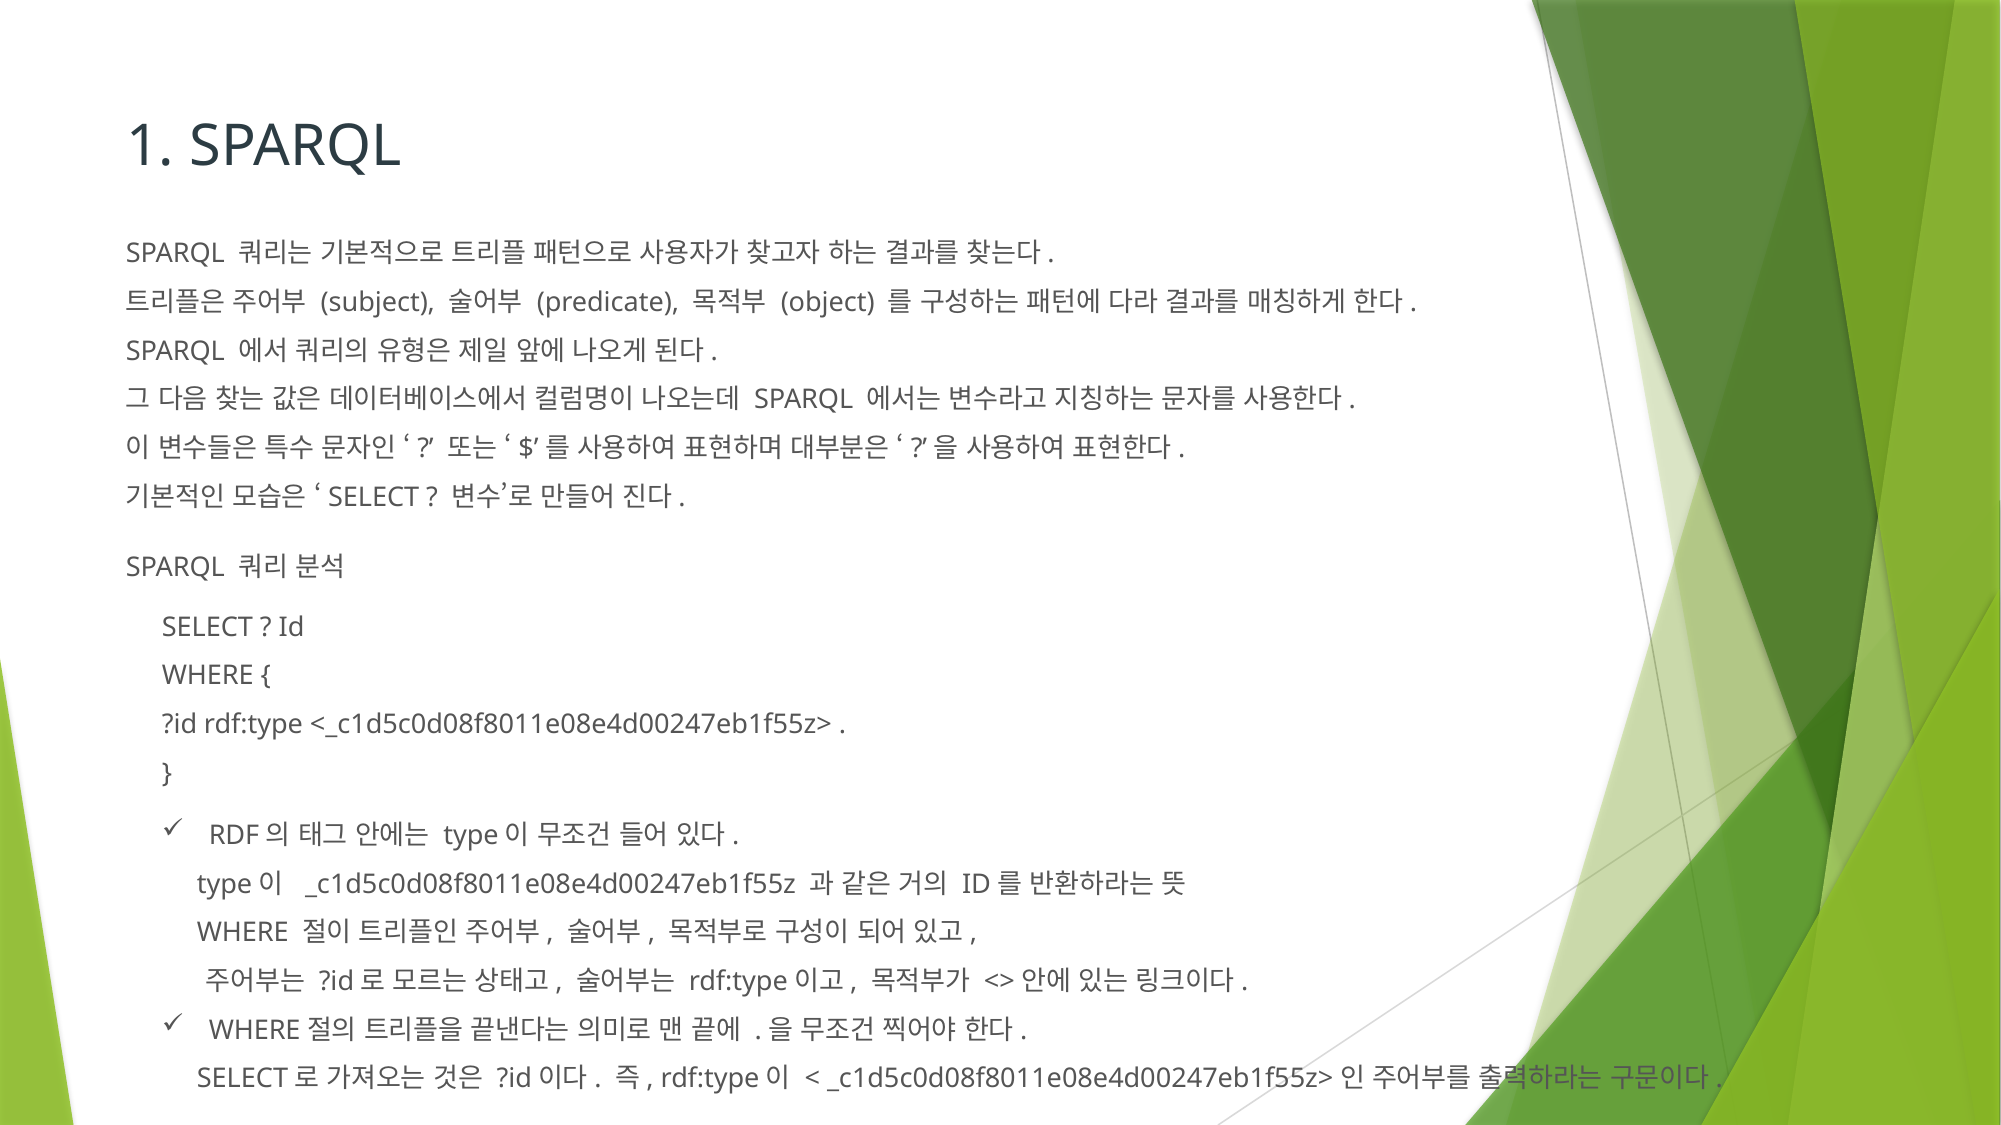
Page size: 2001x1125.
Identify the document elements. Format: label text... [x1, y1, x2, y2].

text_box SPARQL 쿼리 분석 [111, 525, 1886, 589]
text_box SELECT ? Id WHERE { ?id rdf:type <_c1d5c0d08f8011e08e4d00247eb1f55z> . } [147, 585, 1850, 793]
title 1. SPARQL [111, 99, 1781, 185]
text_box RDF의 태그 안에는 type이 무조건 들어 있다. type이 _c1d5c0d08f8011e08e4d00247eb1f55z 과 같은 거의 ID를 반환하라는 뜻 WHERE 절이 트리플인 주어부, 술어부, 목적부로 구성이 되어 있고, 주어부는 ?id로 모르는 상태고, 술어부는 rdf:type이고, 목적부가 <>안에 있는 링크이다. WHERE절의 트리플을 끝낸다는 의미로 맨 끝에 .을 무조건 찍어야 한다. SELECT로 가져오는 것은 ?id이다. 즉, rdf:type이 < _c1d5c0d08f8011e08e4d00247eb1f55z>인 주어부를 출력하라는 구문이다. [147, 793, 1850, 1101]
text_box SPARQL 쿼리는 기본적으로 트리플 패턴으로 사용자가 찾고자 하는 결과를 찾는다. 트리플은 주어부 (subject), 술어부 (predicate), 목적부 (object) 를 구성하는 패턴에 다라 결과를 매칭하게 한다. SPARQL 에서 쿼리의 유형은 제일 앞에 나오게 된다. 그 다음 찾는 값은 데이터베이스에서 컬럼명이 나오는데 SPARQL 에서는 변수라고 지칭하는 문자를 사용한다. 이 변수들은 특수 문자인 ‘?’ 또는 ‘$’를 사용하여 표현하며 대부분은 ‘?’을 사용하여 표현한다. 기본적인 모습은 ‘SELECT ? 변수’로 만들어 진다. [111, 212, 1886, 520]
